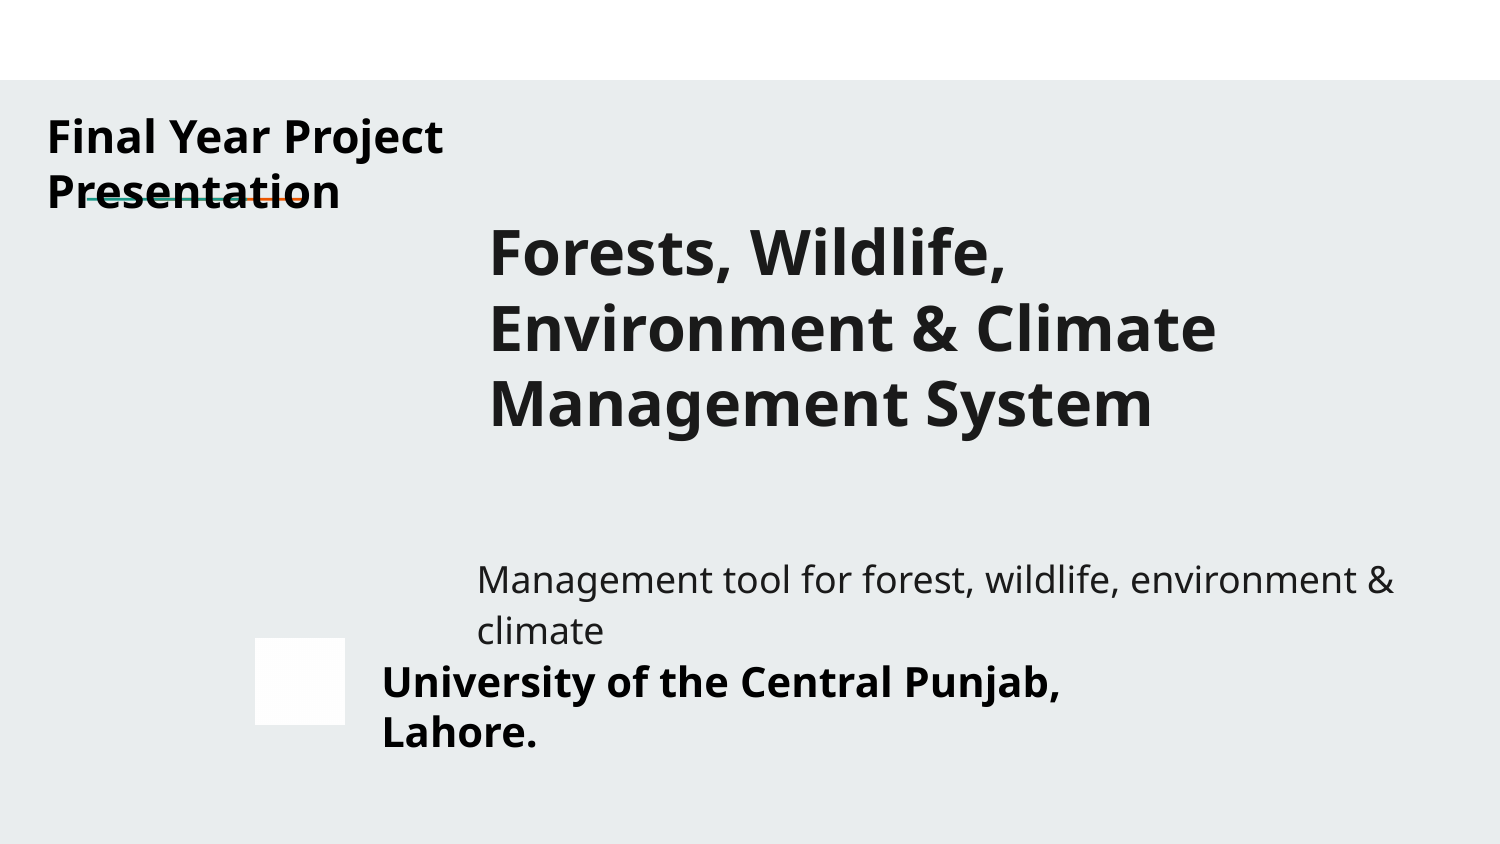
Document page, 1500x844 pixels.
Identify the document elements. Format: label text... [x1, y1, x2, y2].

title Forests, Wildlife, Environment & Climate Management System [473, 197, 1445, 457]
text_box University of the Central Punjab, Lahore. [366, 640, 1158, 771]
picture [254, 638, 345, 725]
subtitle Management tool for forest, wildlife, environment & climate [461, 533, 1486, 653]
text_box Final Year Project Presentation [31, 92, 718, 233]
